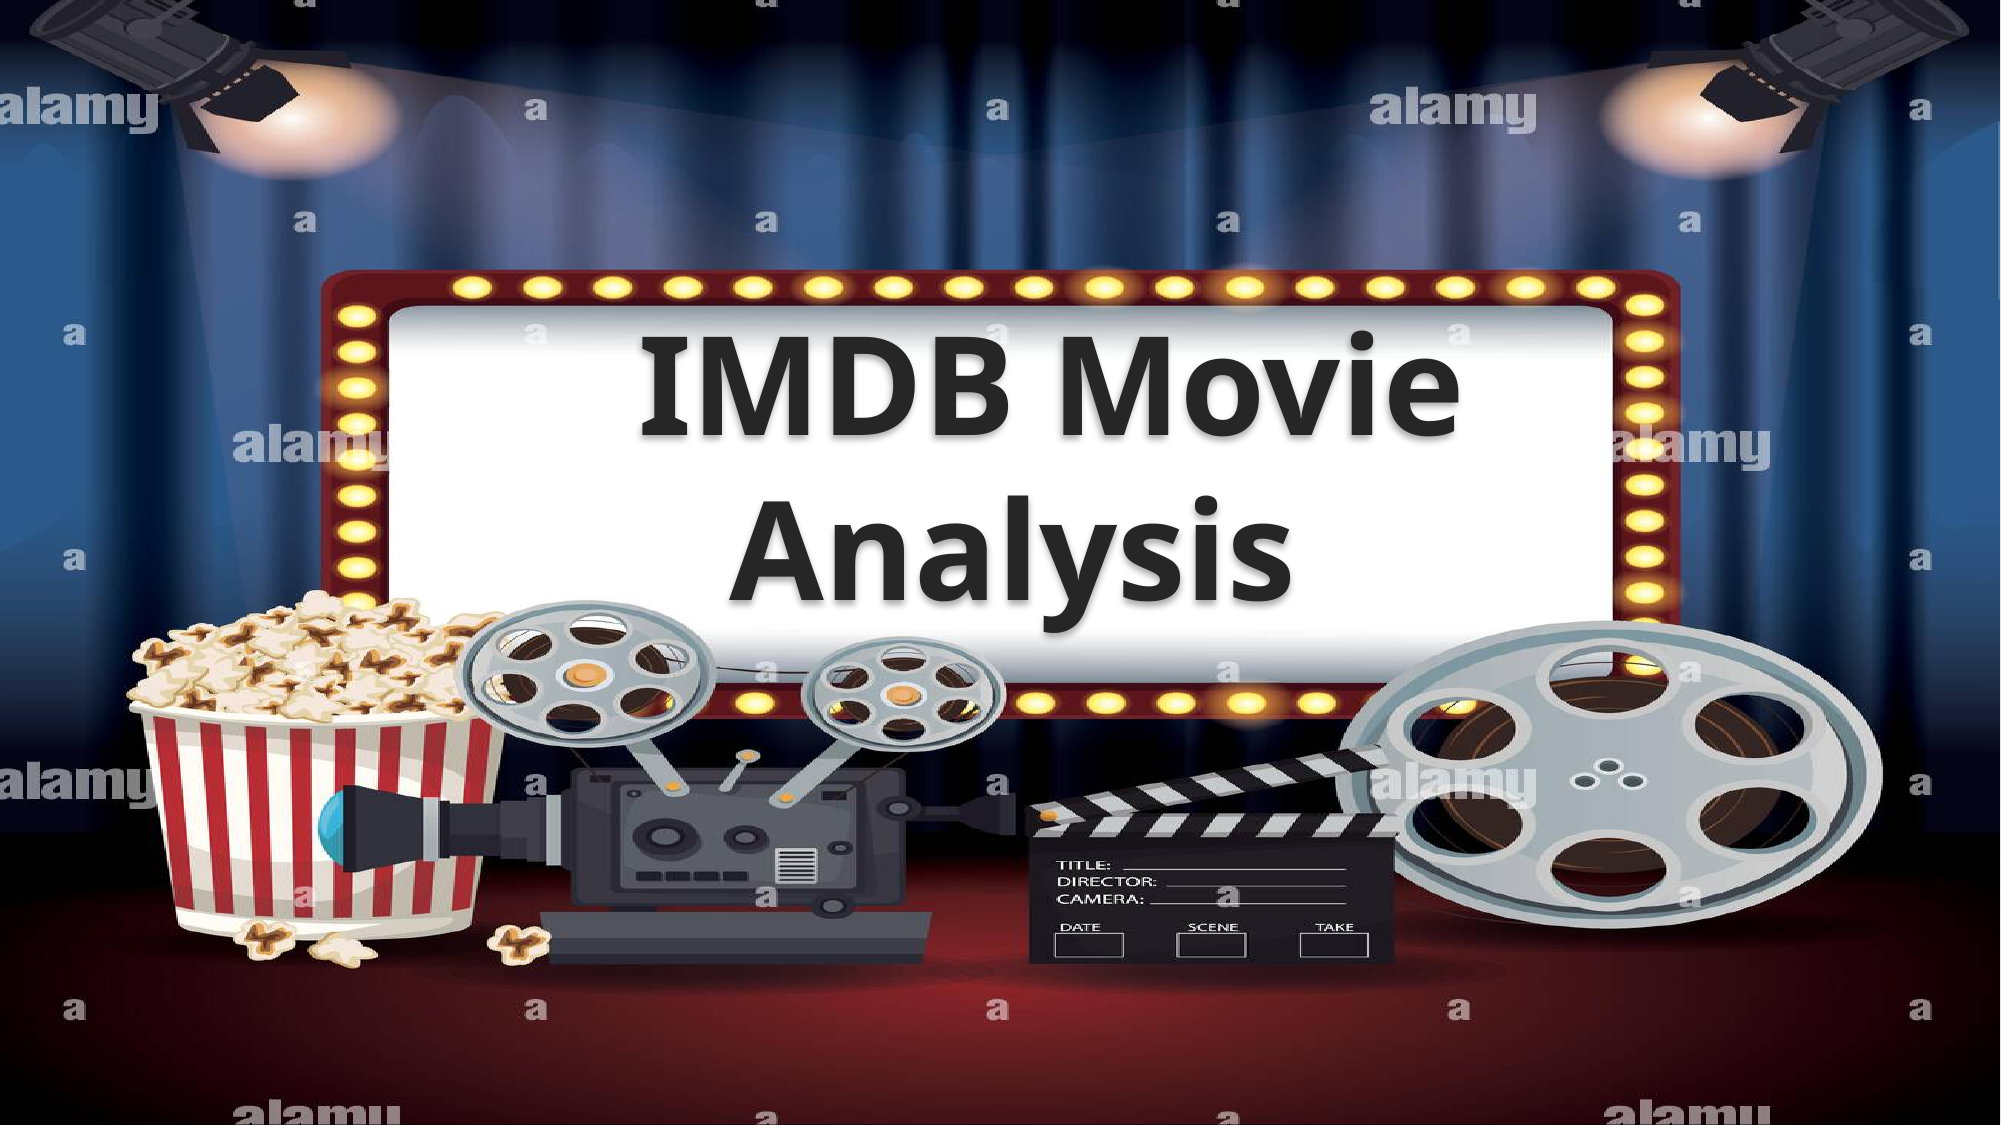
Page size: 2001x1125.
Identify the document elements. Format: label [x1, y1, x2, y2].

list [0, 0, 2000, 1125]
